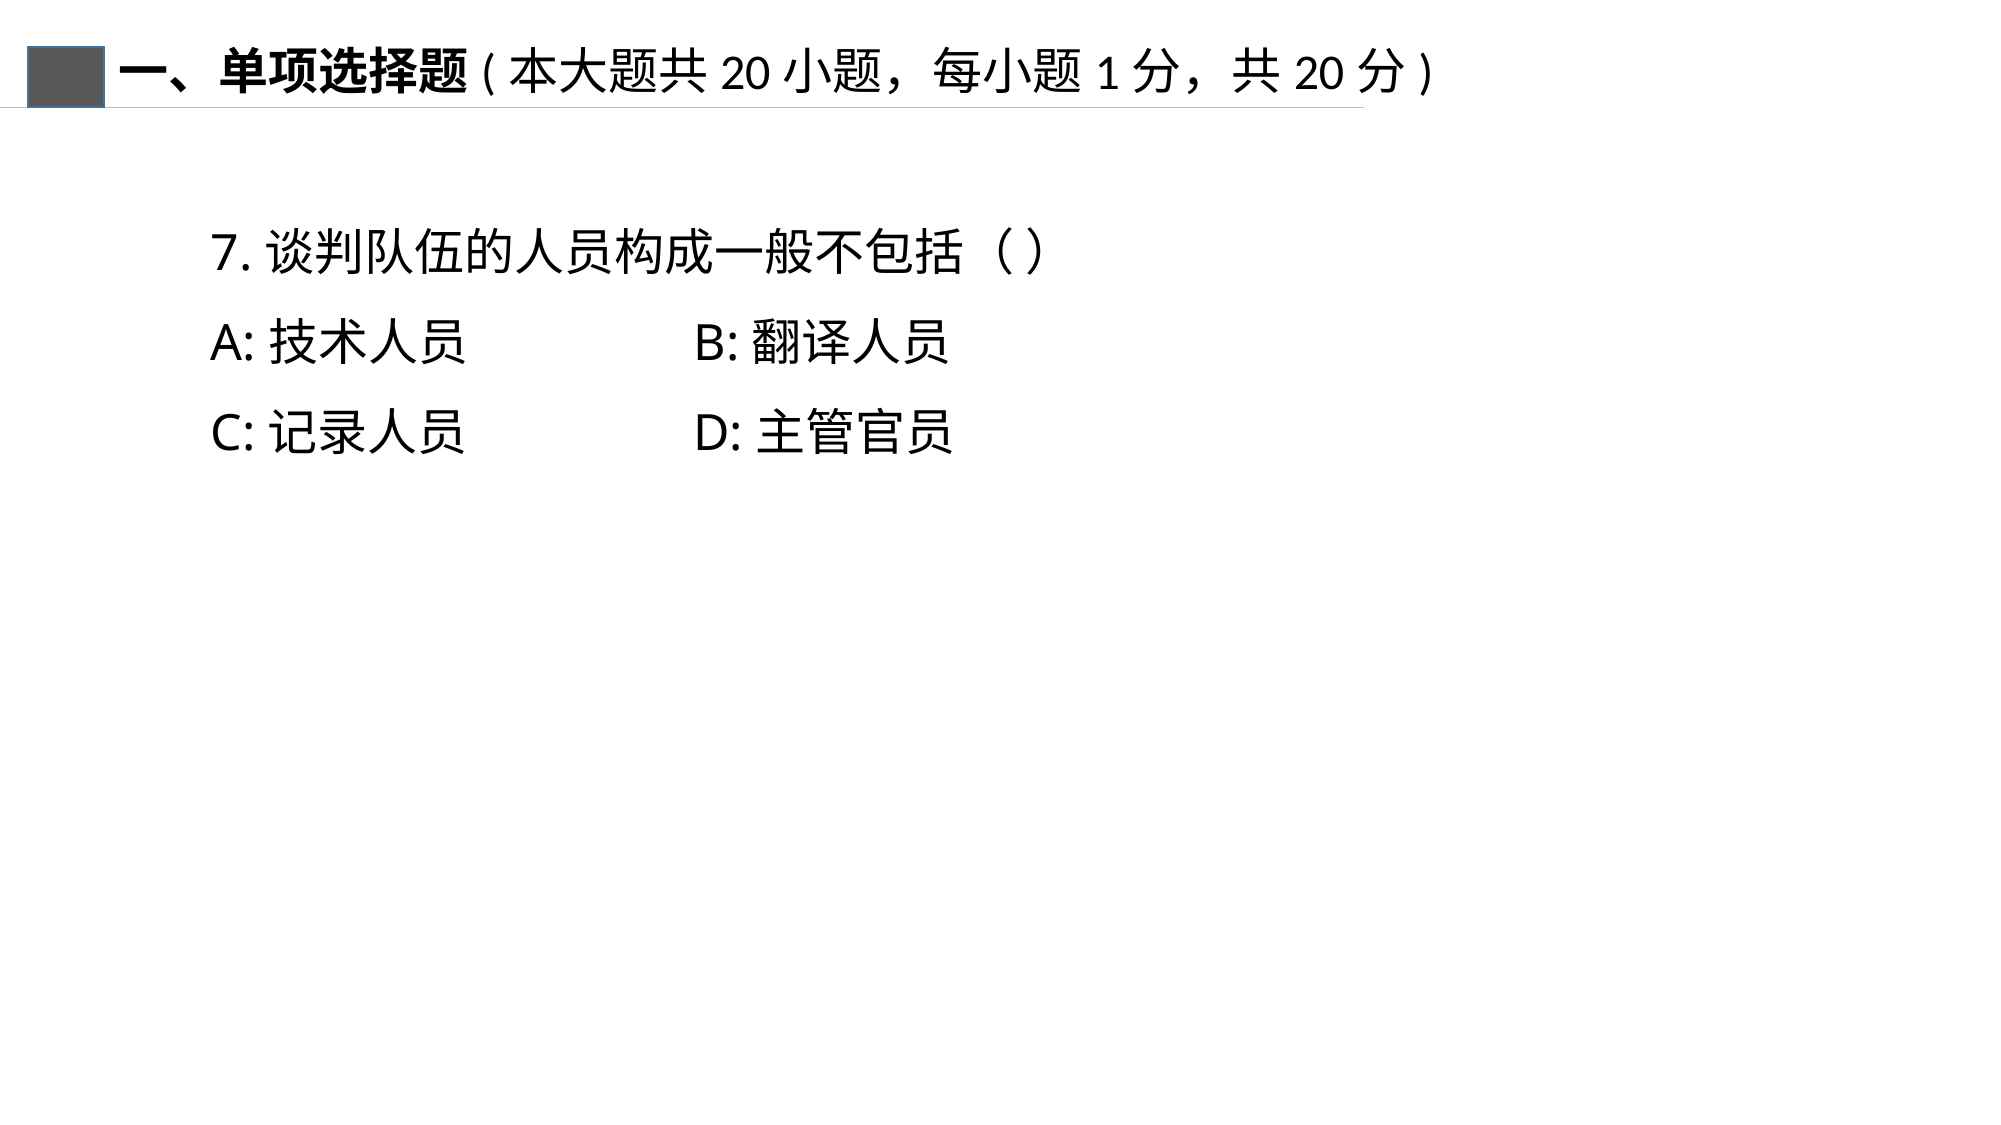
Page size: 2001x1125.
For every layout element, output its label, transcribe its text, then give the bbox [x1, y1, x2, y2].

text_box 一、单项选择题(本大题共20小题，每小题1分，共20分) [104, 31, 1454, 107]
text_box 7.谈判队伍的人员构成一般不包括（ ） A:技术人员 B:翻译人员 C:记录人员 D:主管官员 [195, 183, 1721, 468]
text_box [27, 46, 105, 107]
